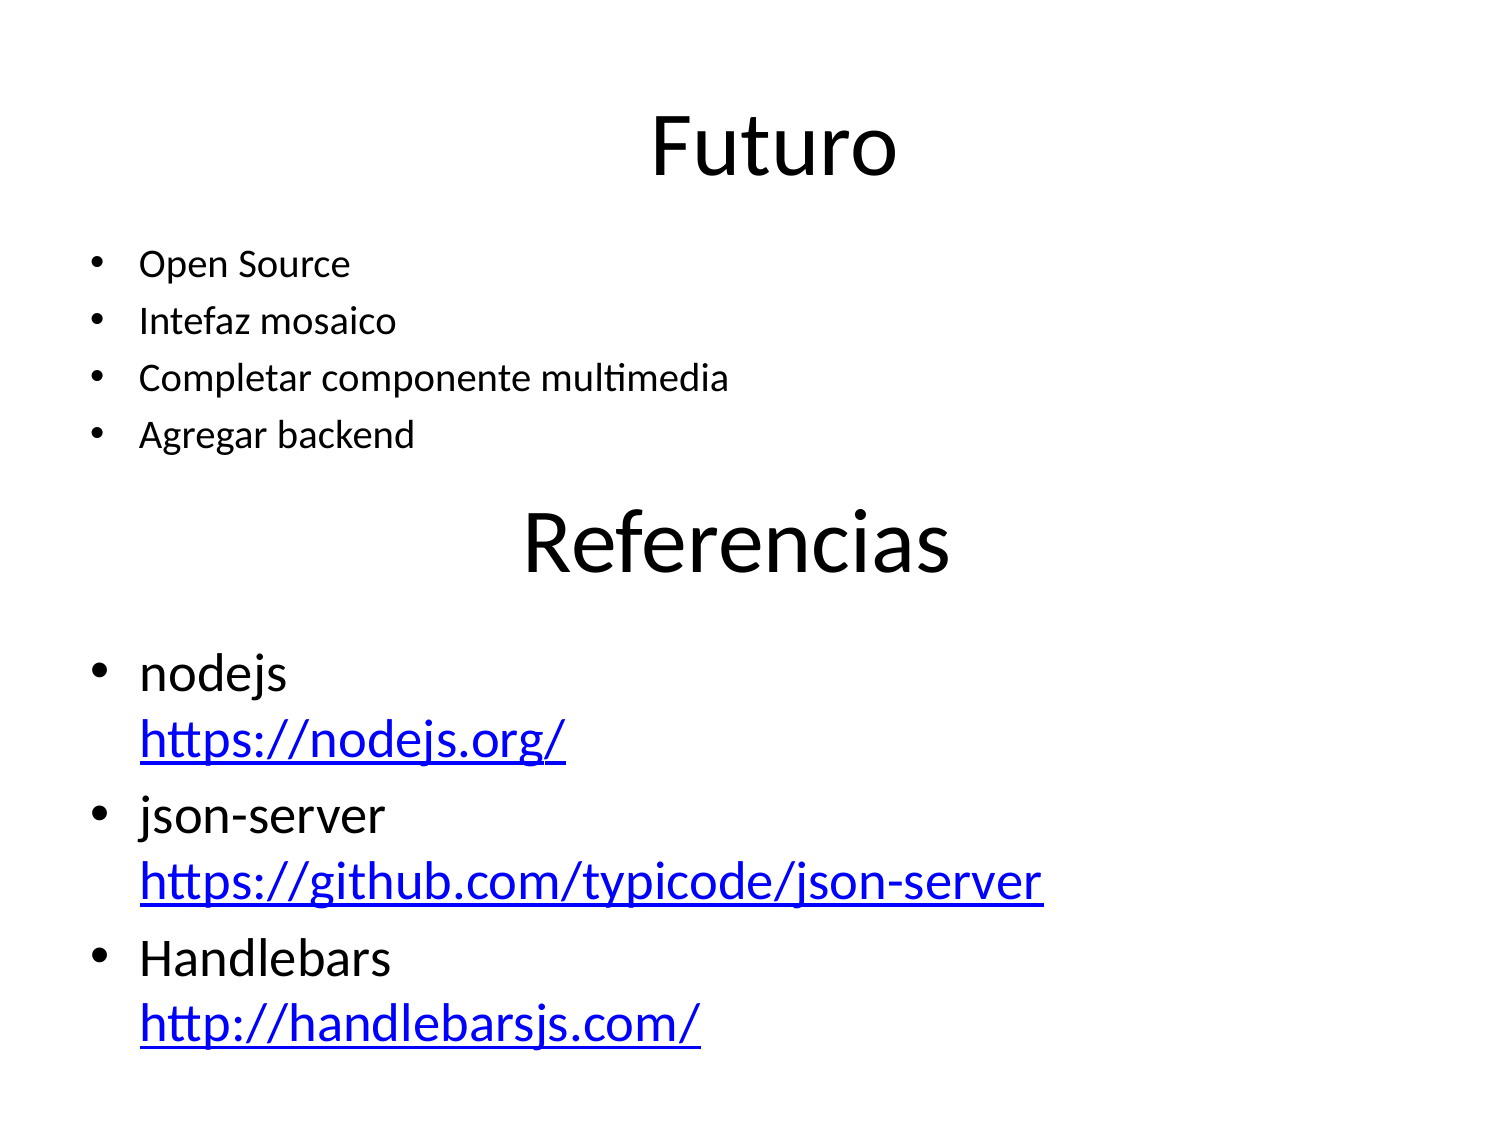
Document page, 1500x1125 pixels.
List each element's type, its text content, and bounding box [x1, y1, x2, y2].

list Open Source Intefaz mosaico Completar componente multimedia Agregar backend [75, 229, 1425, 468]
text_box nodejs https://nodejs.org/ json-server https://github.com/typicode/json-server Handlebars http://handlebarsjs.com/ [74, 629, 1425, 1063]
title Referencias [62, 442, 1413, 630]
text_box Futuro [99, 45, 1450, 233]
